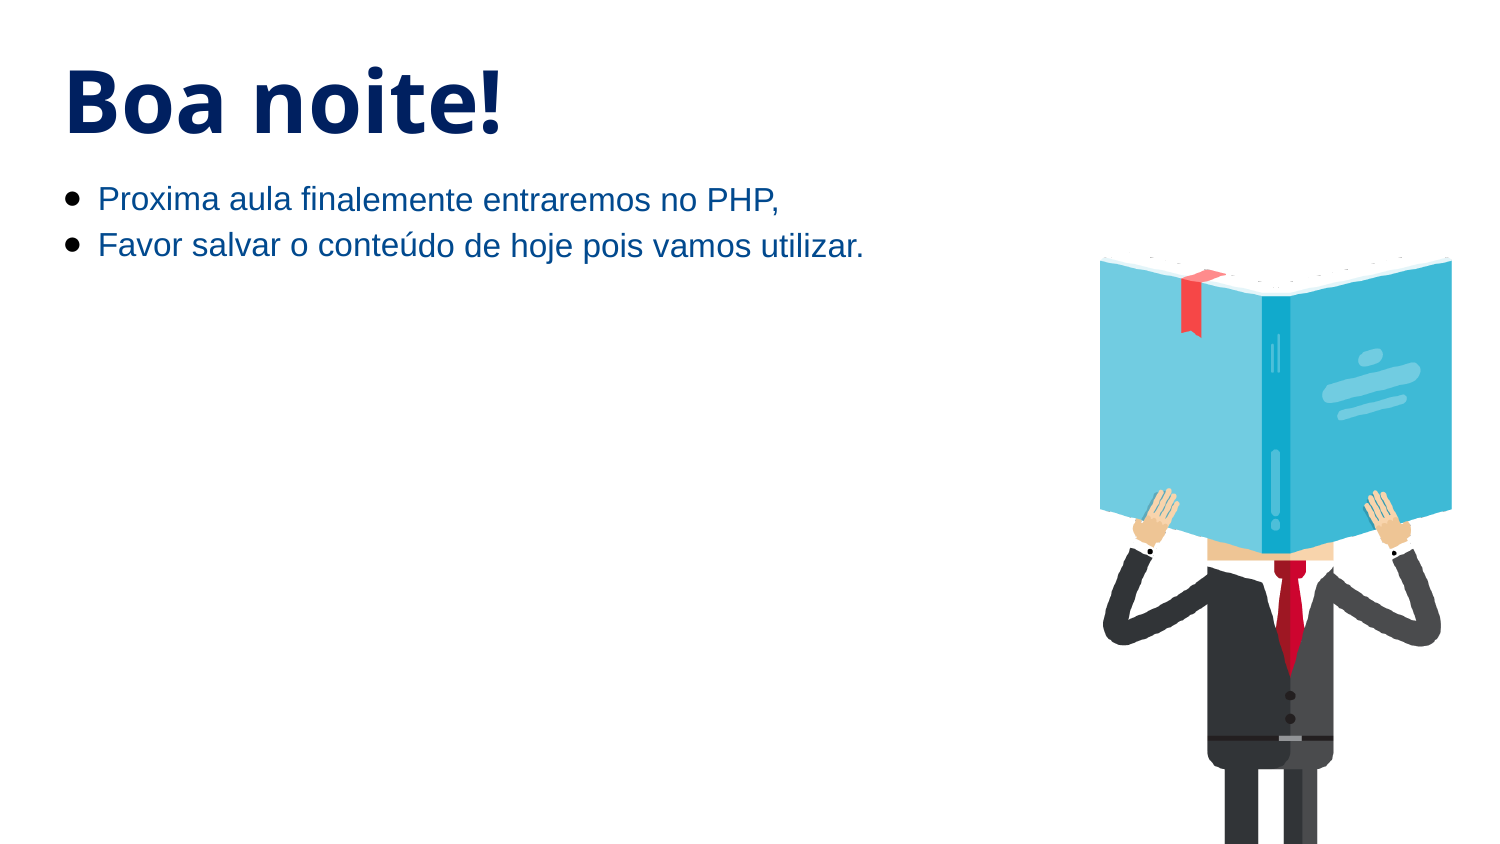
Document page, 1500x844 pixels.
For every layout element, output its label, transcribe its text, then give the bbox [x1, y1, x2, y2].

picture [1100, 251, 1452, 844]
text_box Proxima aula finalemente entraremos no PHP, Favor salvar o conteúdo de hoje pois vamos utilizar. [47, 163, 1064, 365]
text_box Boa noite! [47, 31, 1276, 179]
